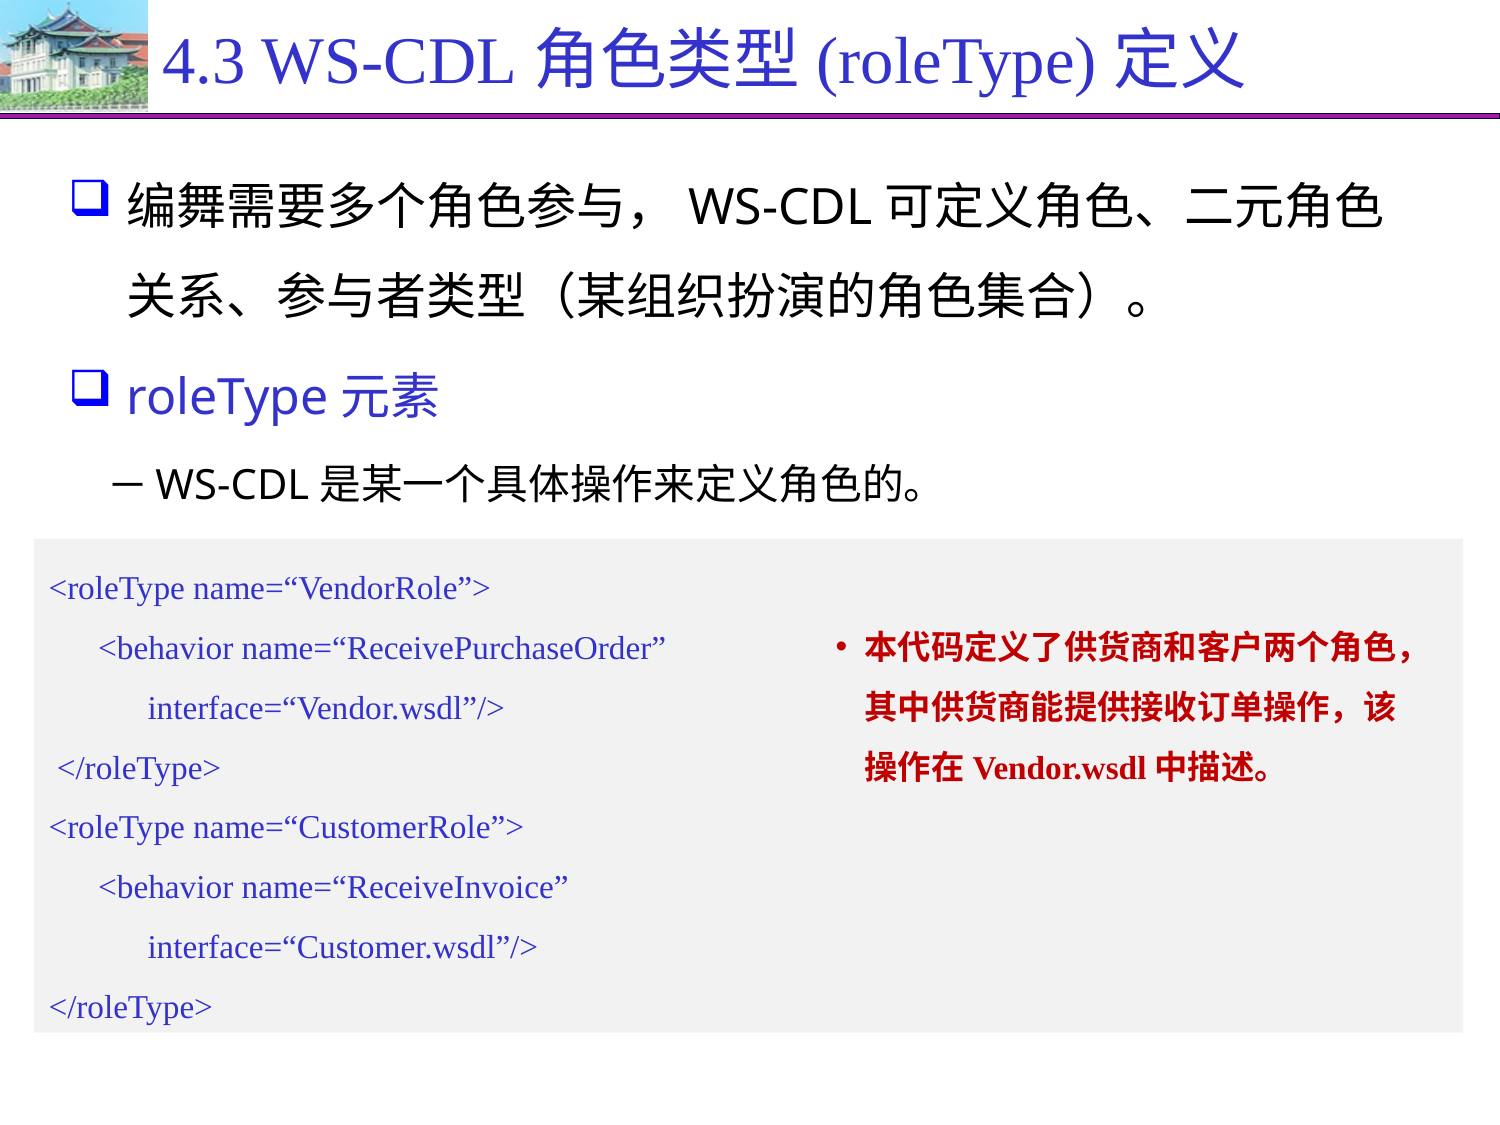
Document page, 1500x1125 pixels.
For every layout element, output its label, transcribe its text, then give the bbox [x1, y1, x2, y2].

text_box 本代码定义了供货商和客户两个角色，其中供货商能提供接收订单操作，该操作在Vendor.wsdl中描述。 [820, 598, 1444, 794]
title 4.3 WS-CDL角色类型(roleType)定义 [147, 0, 1500, 114]
list 编舞需要多个角色参与，WS-CDL可定义角色、二元角色关系、参与者类型（某组织扮演的角色集合）。 roleType元素 WS-CDL是某一个具体操作来定义角色的。 [53, 137, 1425, 538]
picture [0, 0, 147, 112]
text_box <roleType name=“VendorRole”> <behavior name=“ReceivePurchaseOrder” interface=“Vendor.wsdl”/> </roleType> <roleType name=“CustomerRole”> <behavior name=“ReceiveInvoice” interface=“Customer.wsdl”/> </roleType> [33, 538, 1464, 1033]
